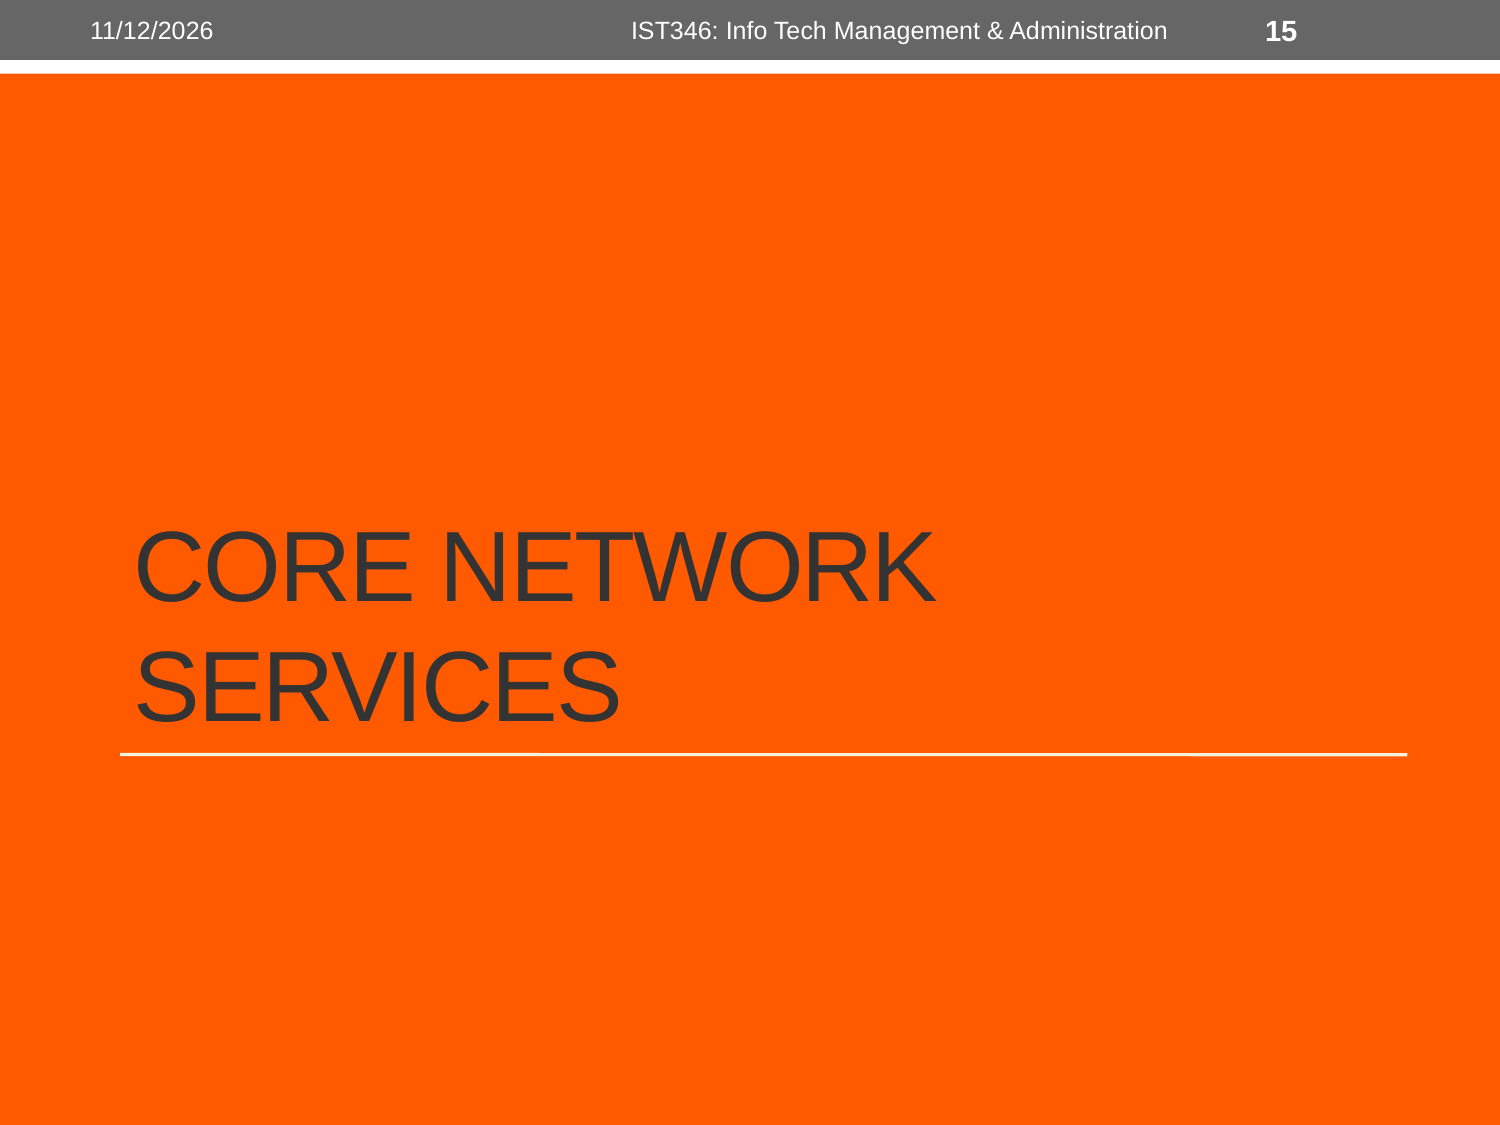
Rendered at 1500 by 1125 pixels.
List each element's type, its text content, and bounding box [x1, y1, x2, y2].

title Core Network services [118, 387, 1394, 749]
slide_number 15 [1250, 3, 1425, 57]
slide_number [75, 3, 550, 57]
footer IST346: Info Tech Management & Administration [562, 3, 1238, 57]
